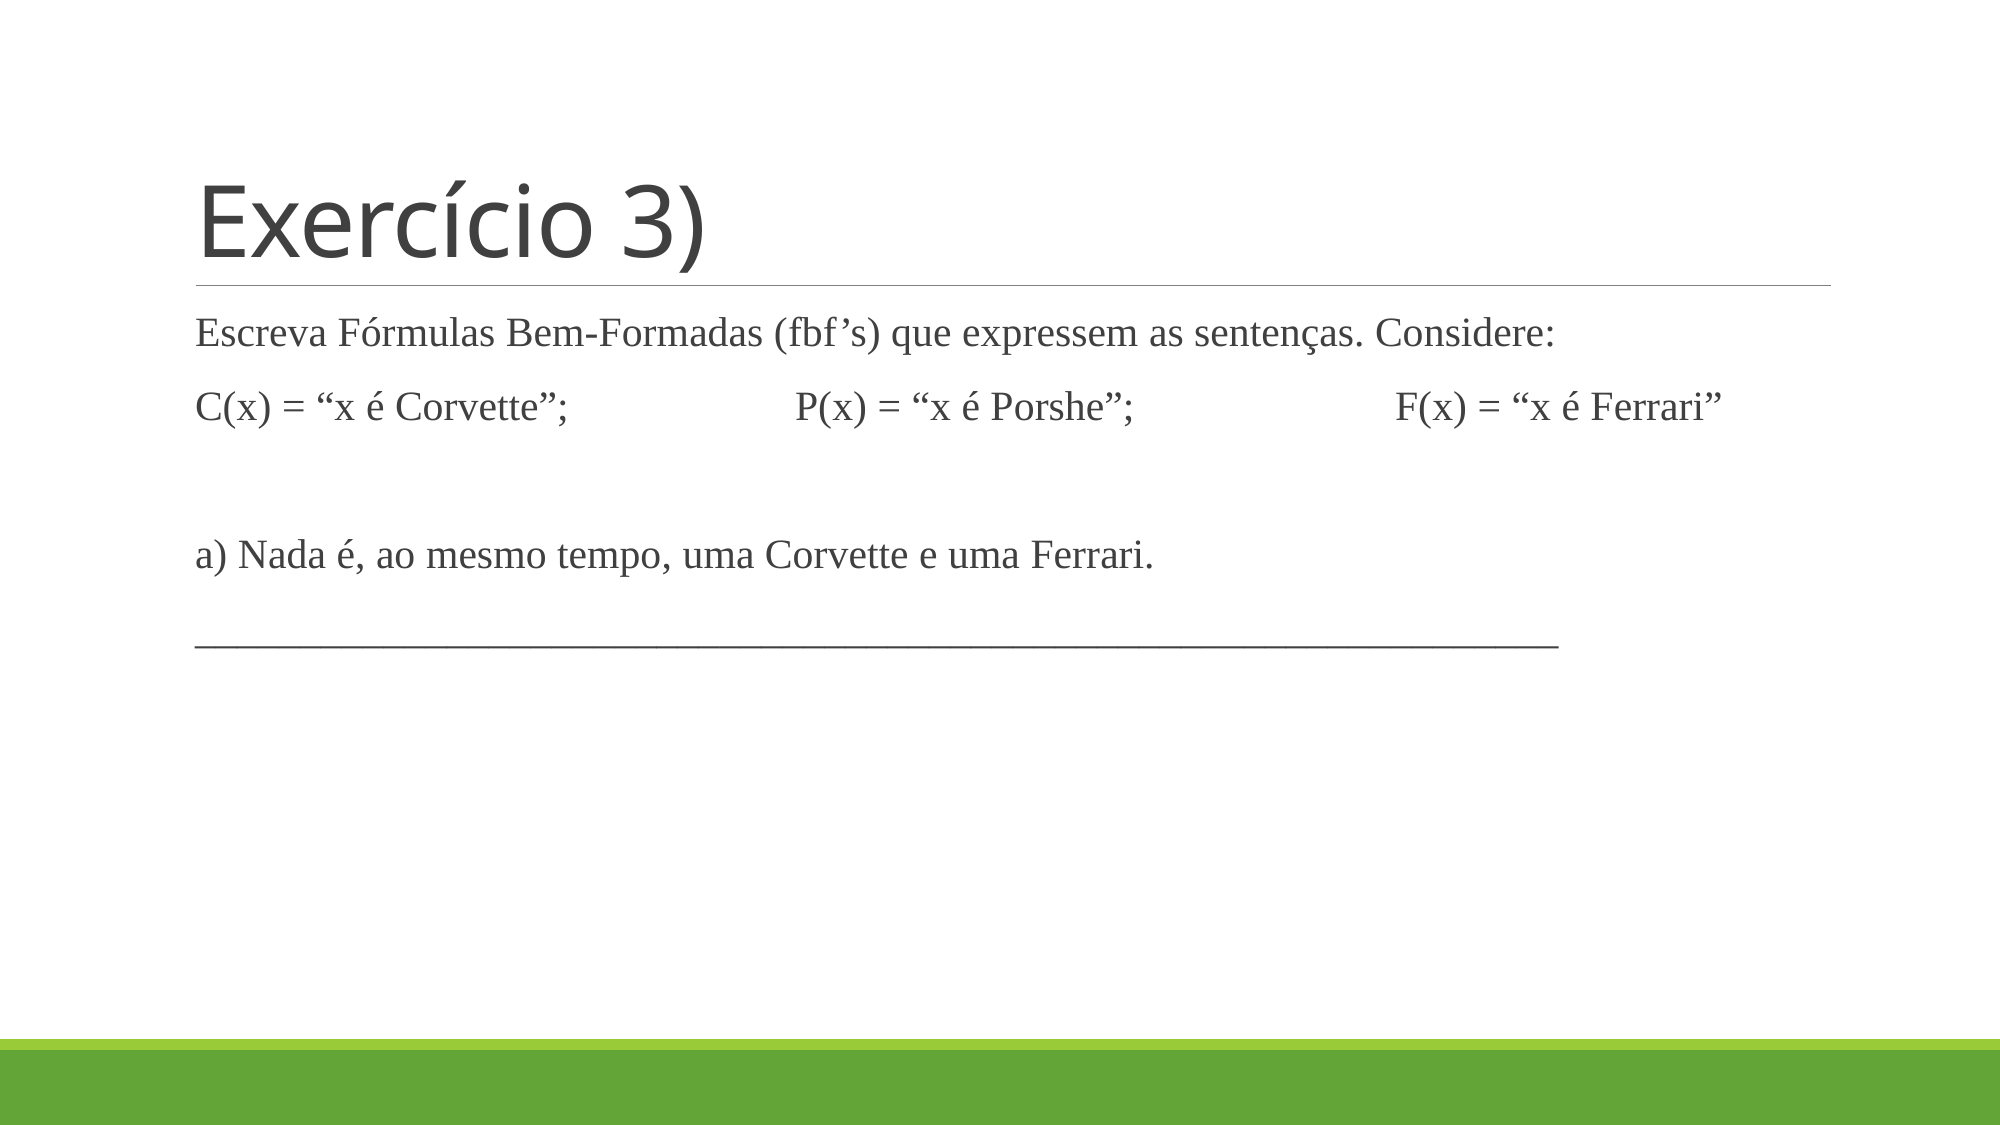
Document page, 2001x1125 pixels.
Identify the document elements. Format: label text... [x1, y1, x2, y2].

title Exercício 3) [180, 47, 1830, 285]
list Escreva Fórmulas Bem-Formadas (fbf’s) que expressem as sentenças. Considere: C(x) = “x é Corvette”; P(x) = “x é Porshe”; F(x) = “x é Ferrari” a) Nada é, ao mesmo tempo, uma Corvette e uma Ferrari. _________________________________________________________________ [180, 302, 1830, 963]
